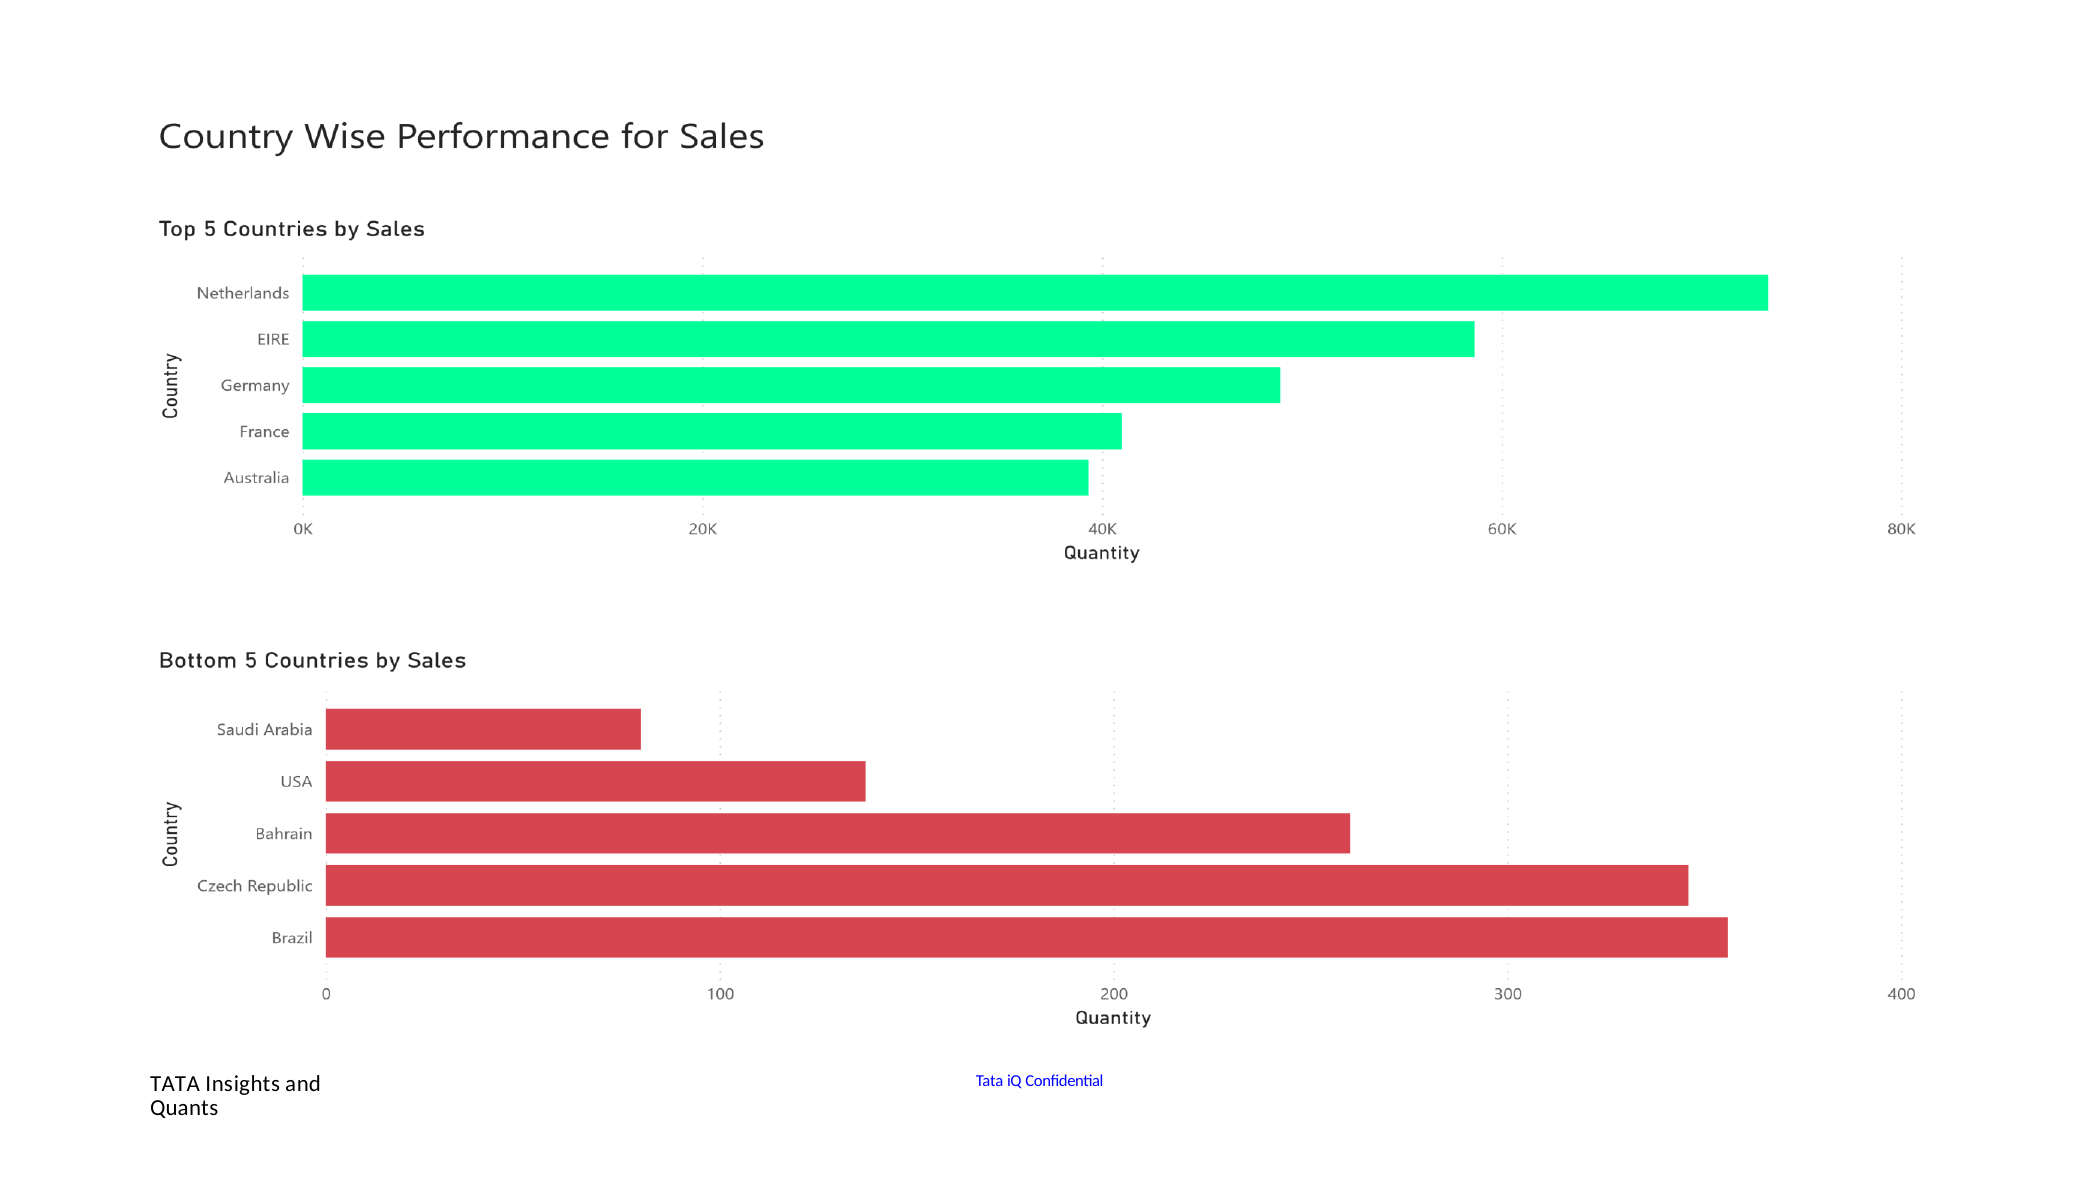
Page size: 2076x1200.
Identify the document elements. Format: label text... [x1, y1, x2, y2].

footer TATA Insights and Quants [147, 1071, 392, 1200]
picture [113, 103, 1960, 1033]
slide_number Tata iQ Confidential [973, 1071, 1109, 1200]
